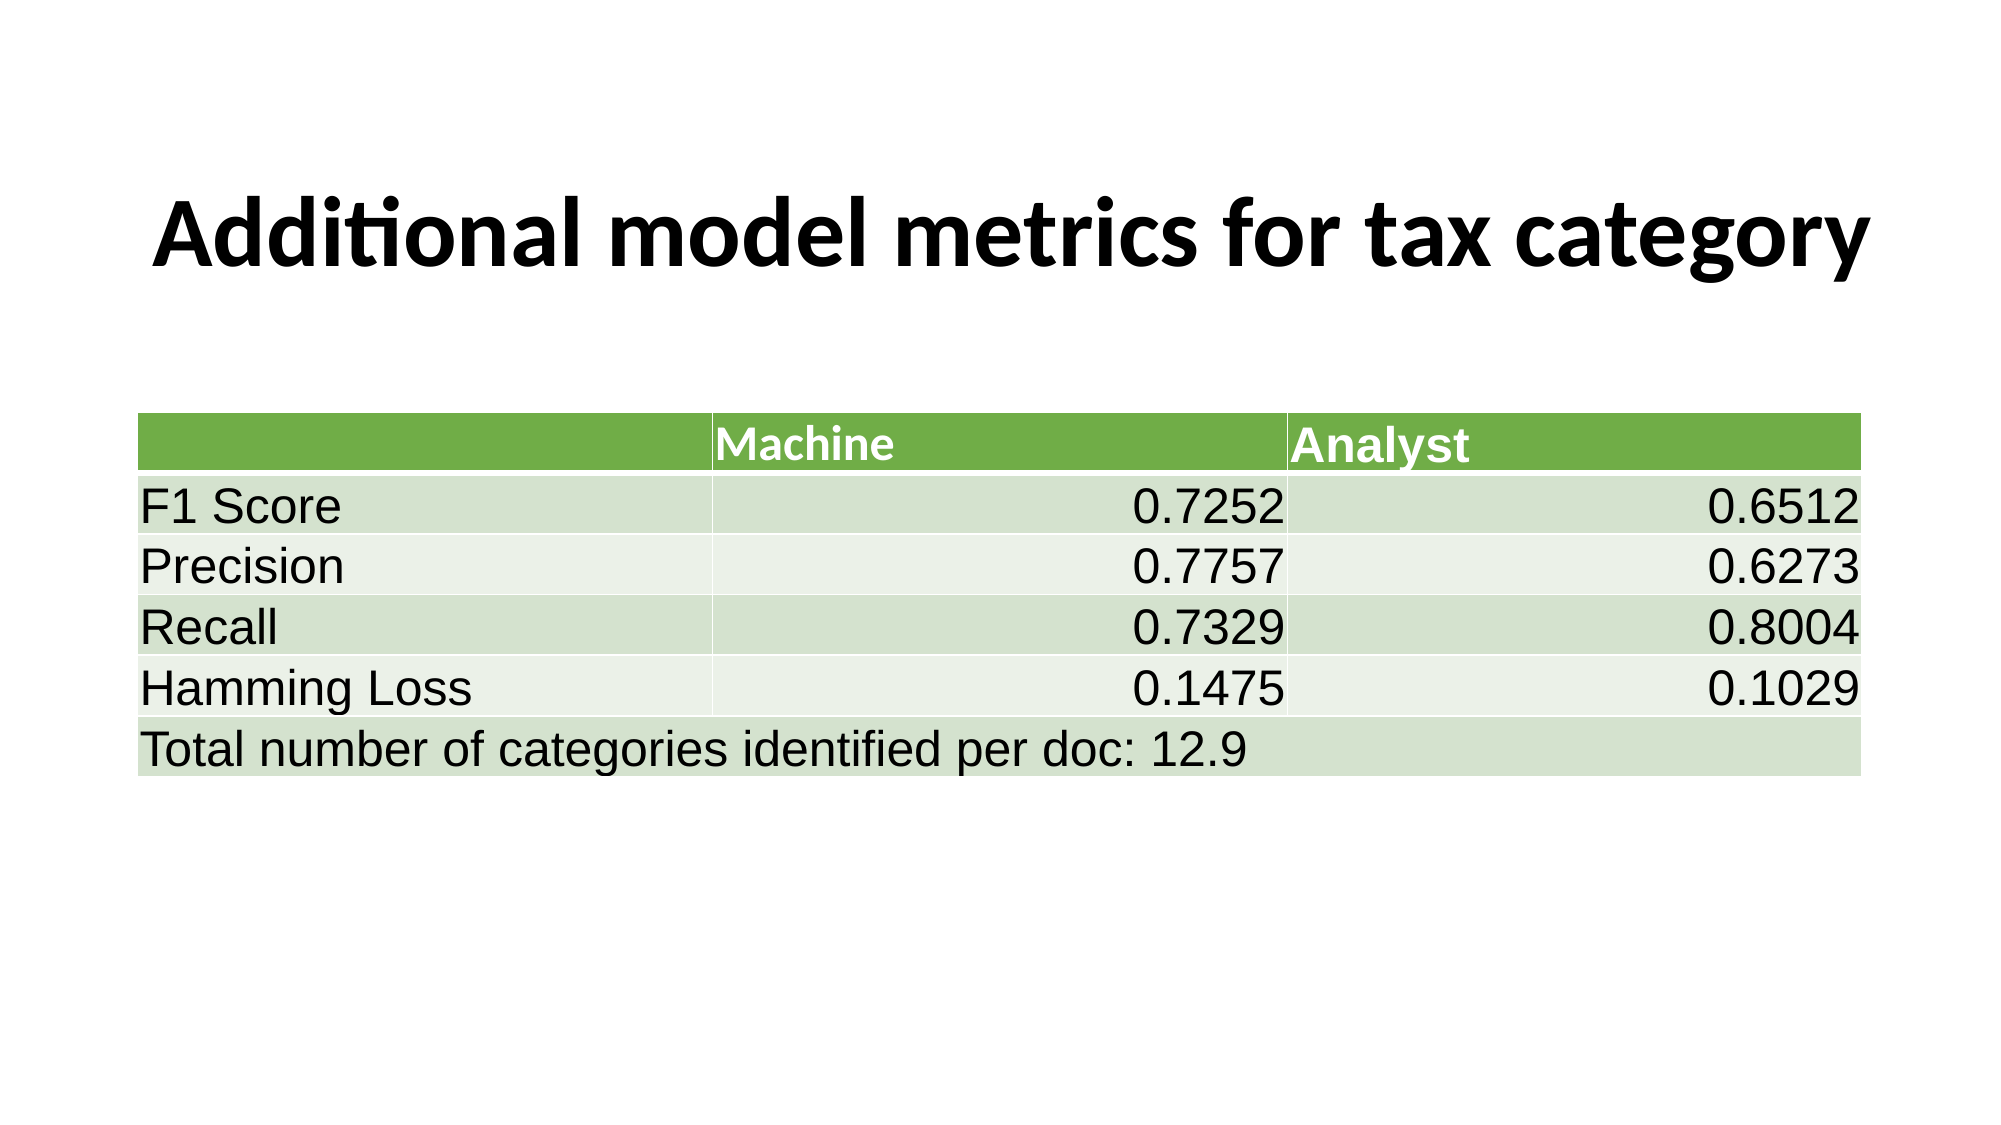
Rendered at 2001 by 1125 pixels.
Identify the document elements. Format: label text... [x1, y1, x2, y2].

title Additional model metrics for tax category [137, 125, 1967, 343]
table_cell 0.1029 [1288, 656, 1861, 715]
table_cell 0.1475 [713, 656, 1287, 715]
table_cell 0.8004 [1288, 595, 1861, 654]
table_cell 0.7329 [713, 595, 1287, 654]
table_cell Recall [138, 595, 712, 654]
table_cell Hamming Loss [138, 656, 712, 715]
table_cell Precision [138, 535, 712, 594]
table_cell F1 Score [138, 476, 712, 533]
table_cell 0.6273 [1288, 535, 1861, 594]
table_cell 0.7757 [713, 535, 1287, 594]
table_cell Total number of categories identified per doc: 12.9 [138, 717, 1861, 776]
table_cell 0.6512 [1288, 476, 1861, 533]
table_header Analyst [1288, 413, 1861, 470]
table_header Machine [713, 413, 1287, 470]
table_header [138, 413, 712, 470]
table_cell 0.7252 [713, 476, 1287, 533]
